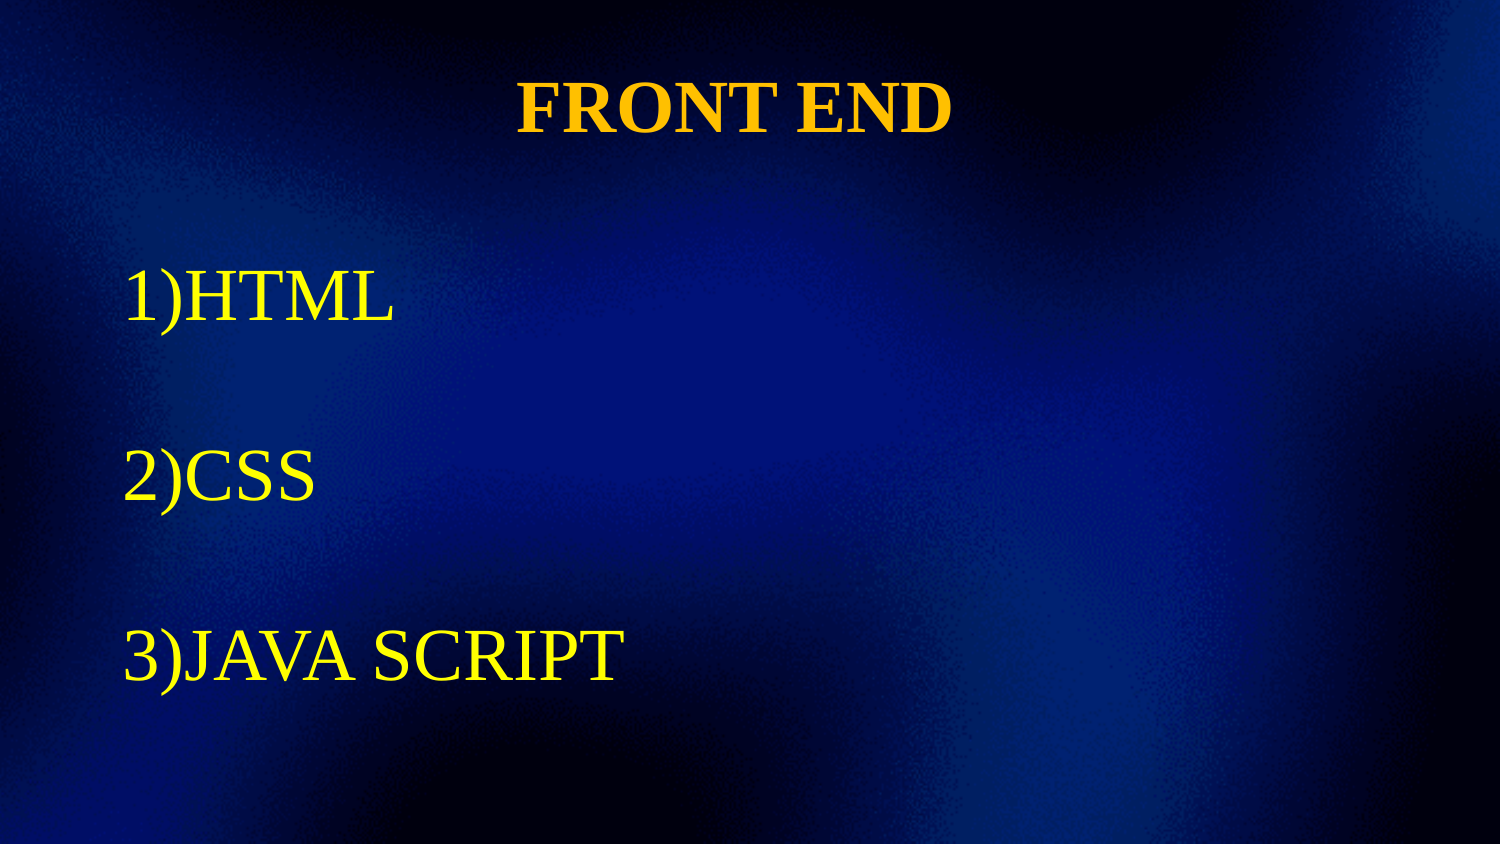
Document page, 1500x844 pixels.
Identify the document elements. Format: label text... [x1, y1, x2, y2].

text_box 1)HTML 2)CSS 3)JAVA SCRIPT [88, 147, 673, 771]
picture [0, 0, 1500, 844]
text_box FRONT END [501, 49, 1063, 231]
